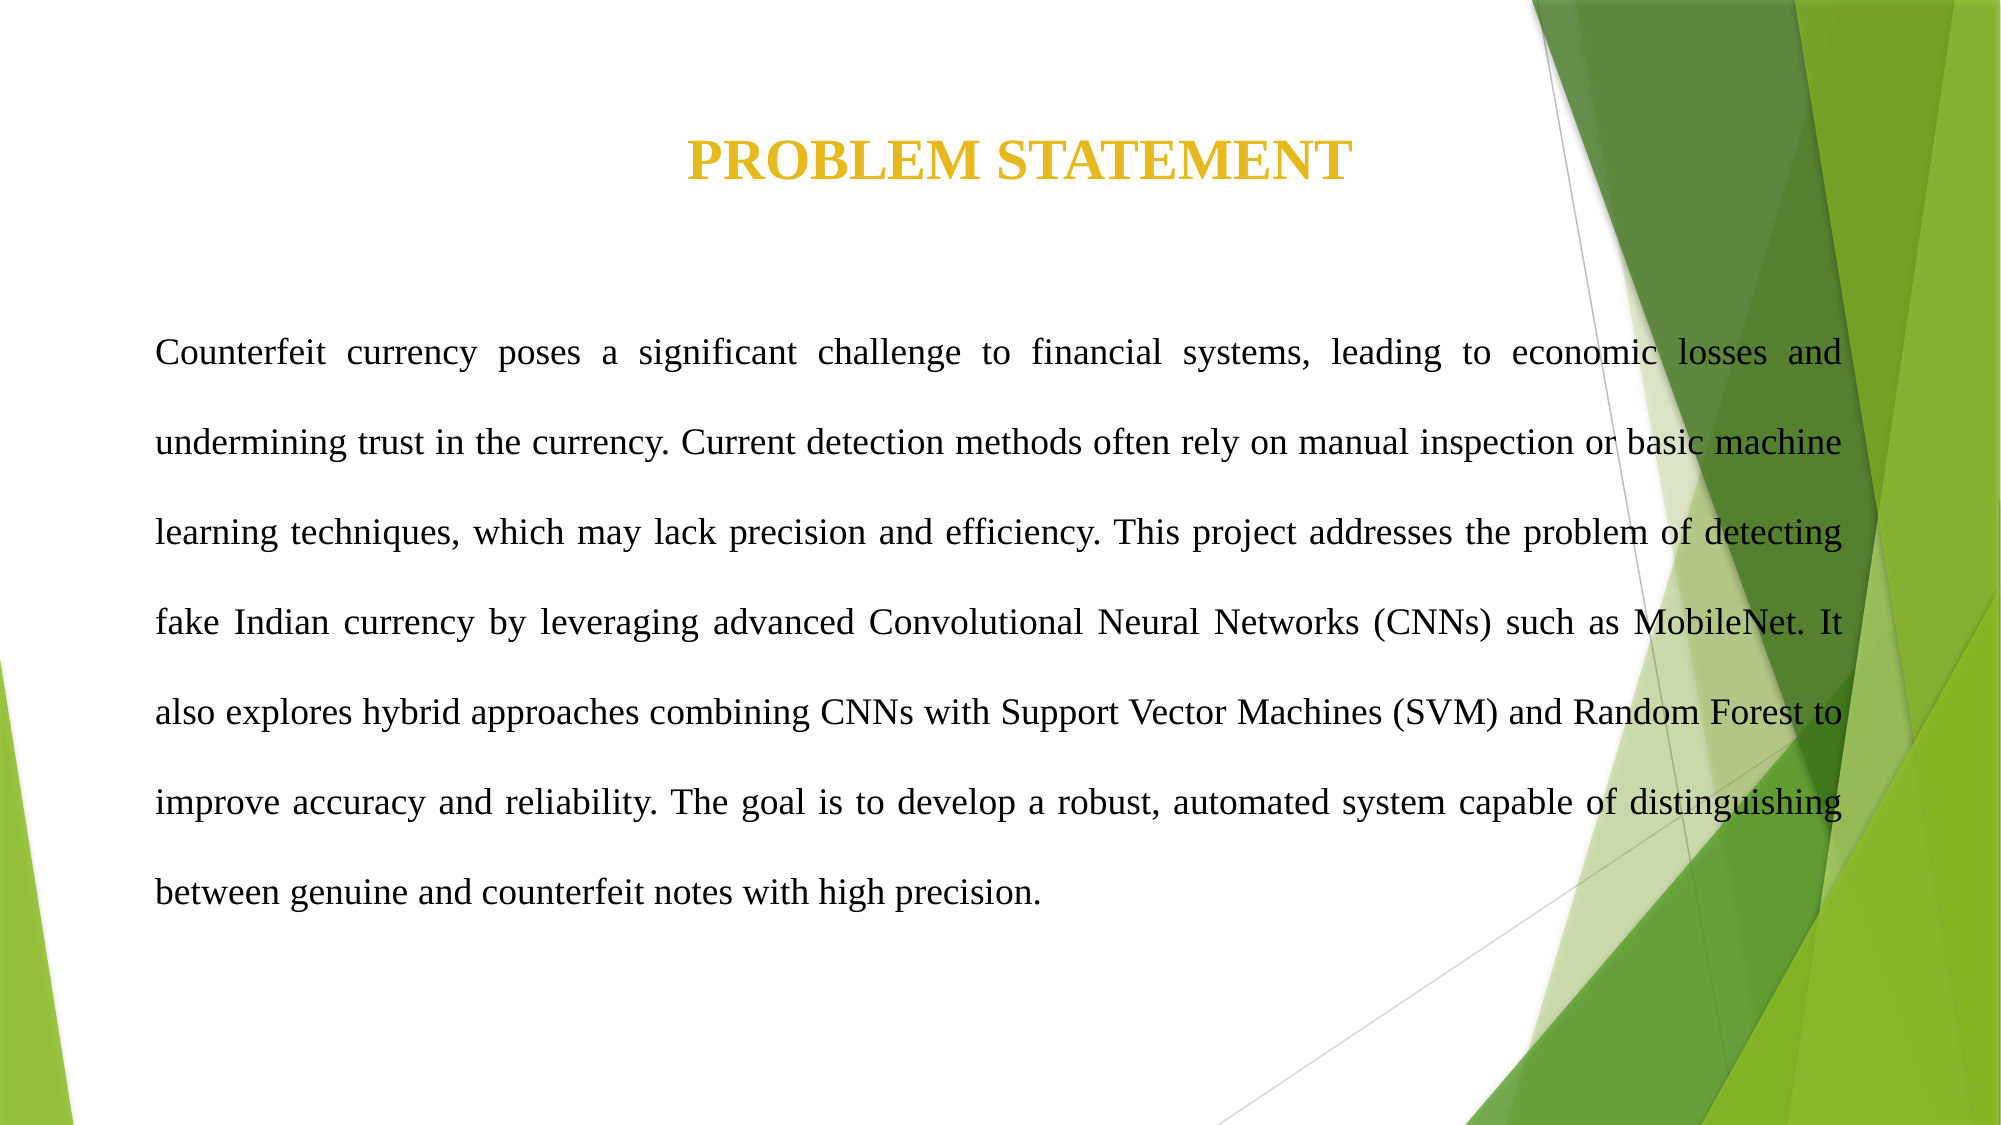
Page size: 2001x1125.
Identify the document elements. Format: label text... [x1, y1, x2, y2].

text_box PROBLEM STATEMENT [240, 64, 1651, 218]
text_box Counterfeit currency poses a significant challenge to financial systems, leading to economic losses and undermining trust in the currency. Current detection methods often rely on manual inspection or basic machine learning techniques, which may lack precision and efficiency. This project addresses the problem of detecting fake Indian currency by leveraging advanced Convolutional Neural Networks (CNNs) such as MobileNet. It also explores hybrid approaches combining CNNs with Support Vector Machines (SVM) and Random Forest to improve accuracy and reliability. The goal is to develop a robust, automated system capable of distinguishing between genuine and counterfeit notes with high precision. [140, 274, 1860, 920]
